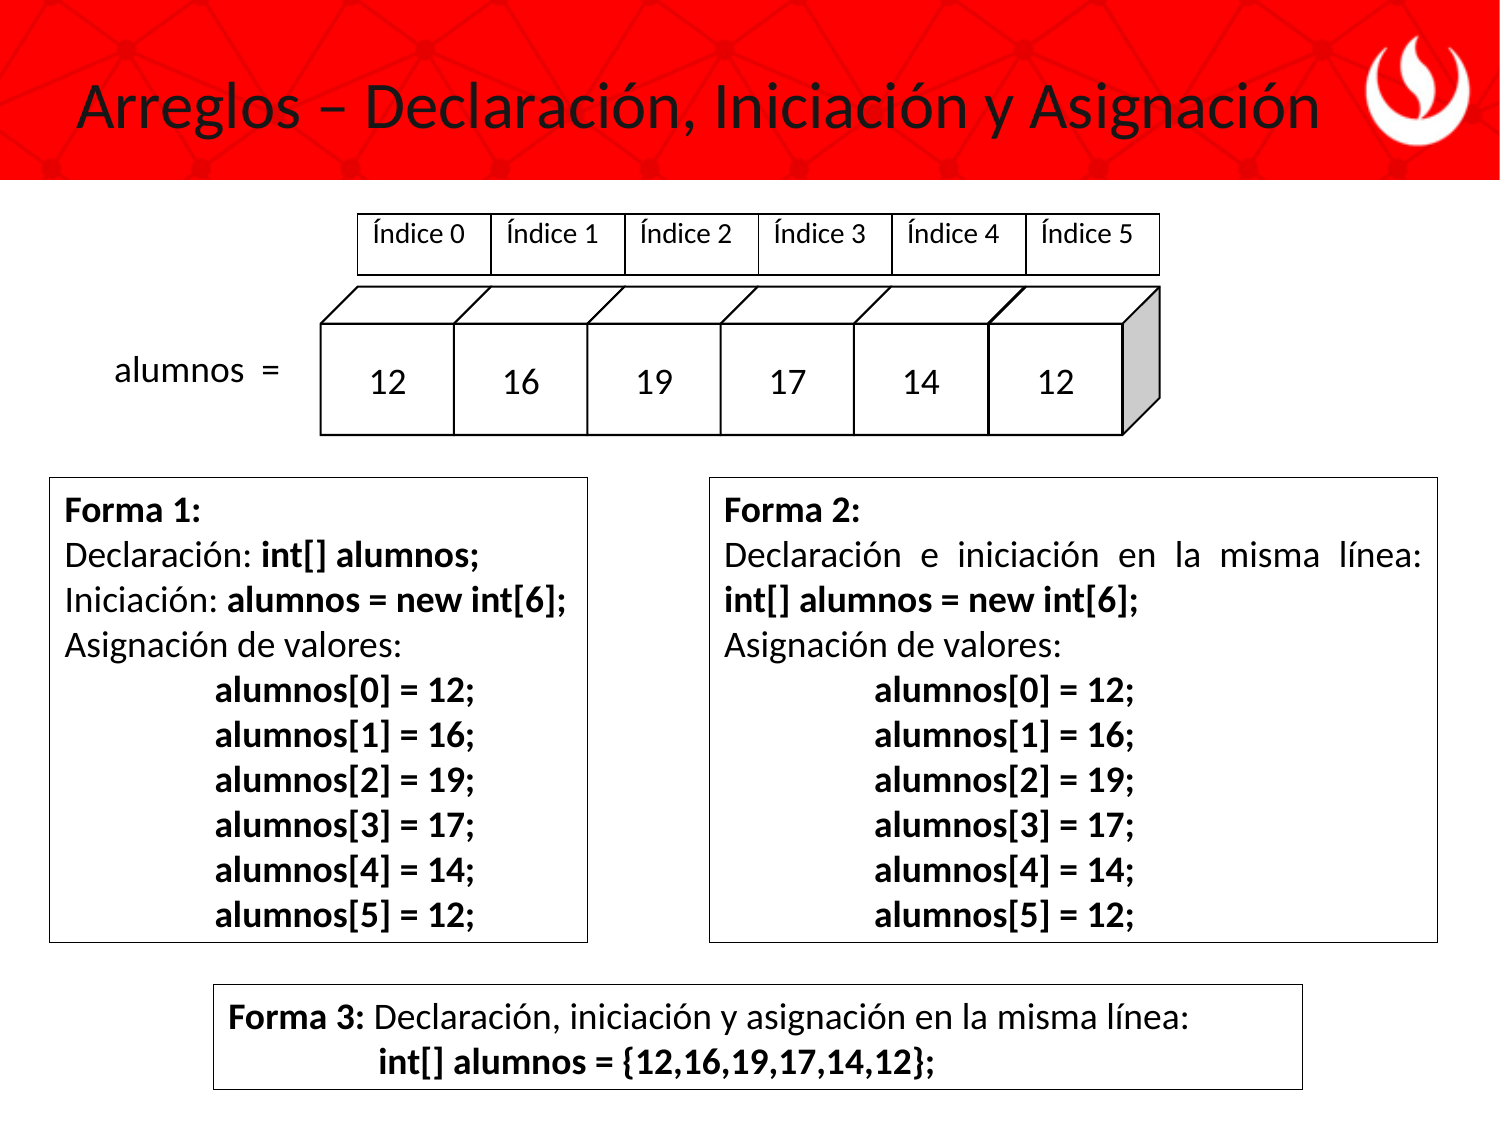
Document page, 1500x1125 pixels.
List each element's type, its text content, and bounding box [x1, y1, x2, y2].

text_box Forma 3: Declaración, iniciación y asignación en la misma línea: int[] alumnos = {12,16,19,17,14,12}; [213, 984, 1303, 1090]
table_header Índice 4 [893, 215, 1025, 274]
text_box 17 [719, 285, 890, 437]
text_box Forma 1: Declaración: int[] alumnos; Iniciación: alumnos = new int[6]; Asignación de valores: alumnos[0] = 12; alumnos[1] = 16; alumnos[2] = 19; alumnos[3] = 17; alumnos[4] = 14; alumnos[5] = 12; [49, 477, 588, 943]
table_header Índice 2 [626, 215, 758, 274]
text_box Forma 2: Declaración e iniciación en la misma línea: int[] alumnos = new int[6]; Asignación de valores: alumnos[0] = 12; alumnos[1] = 16; alumnos[2] = 19; alumnos[3] = 17; alumnos[4] = 14; alumnos[5] = 12; [709, 477, 1438, 943]
text_box 12 [319, 285, 490, 437]
table_header Índice 1 [492, 215, 624, 274]
text_box 19 [586, 285, 756, 437]
picture [0, 0, 1500, 180]
text_box Arreglos – Declaración, Iniciación y Asignación [61, 54, 1338, 230]
table_header Índice 5 [1027, 215, 1159, 274]
text_box 12 [987, 285, 1161, 437]
text_box alumnos = [99, 338, 321, 398]
table_header Índice 3 [759, 215, 891, 274]
text_box 16 [452, 285, 623, 437]
table_header Índice 0 [358, 215, 490, 274]
text_box 14 [852, 285, 1025, 437]
